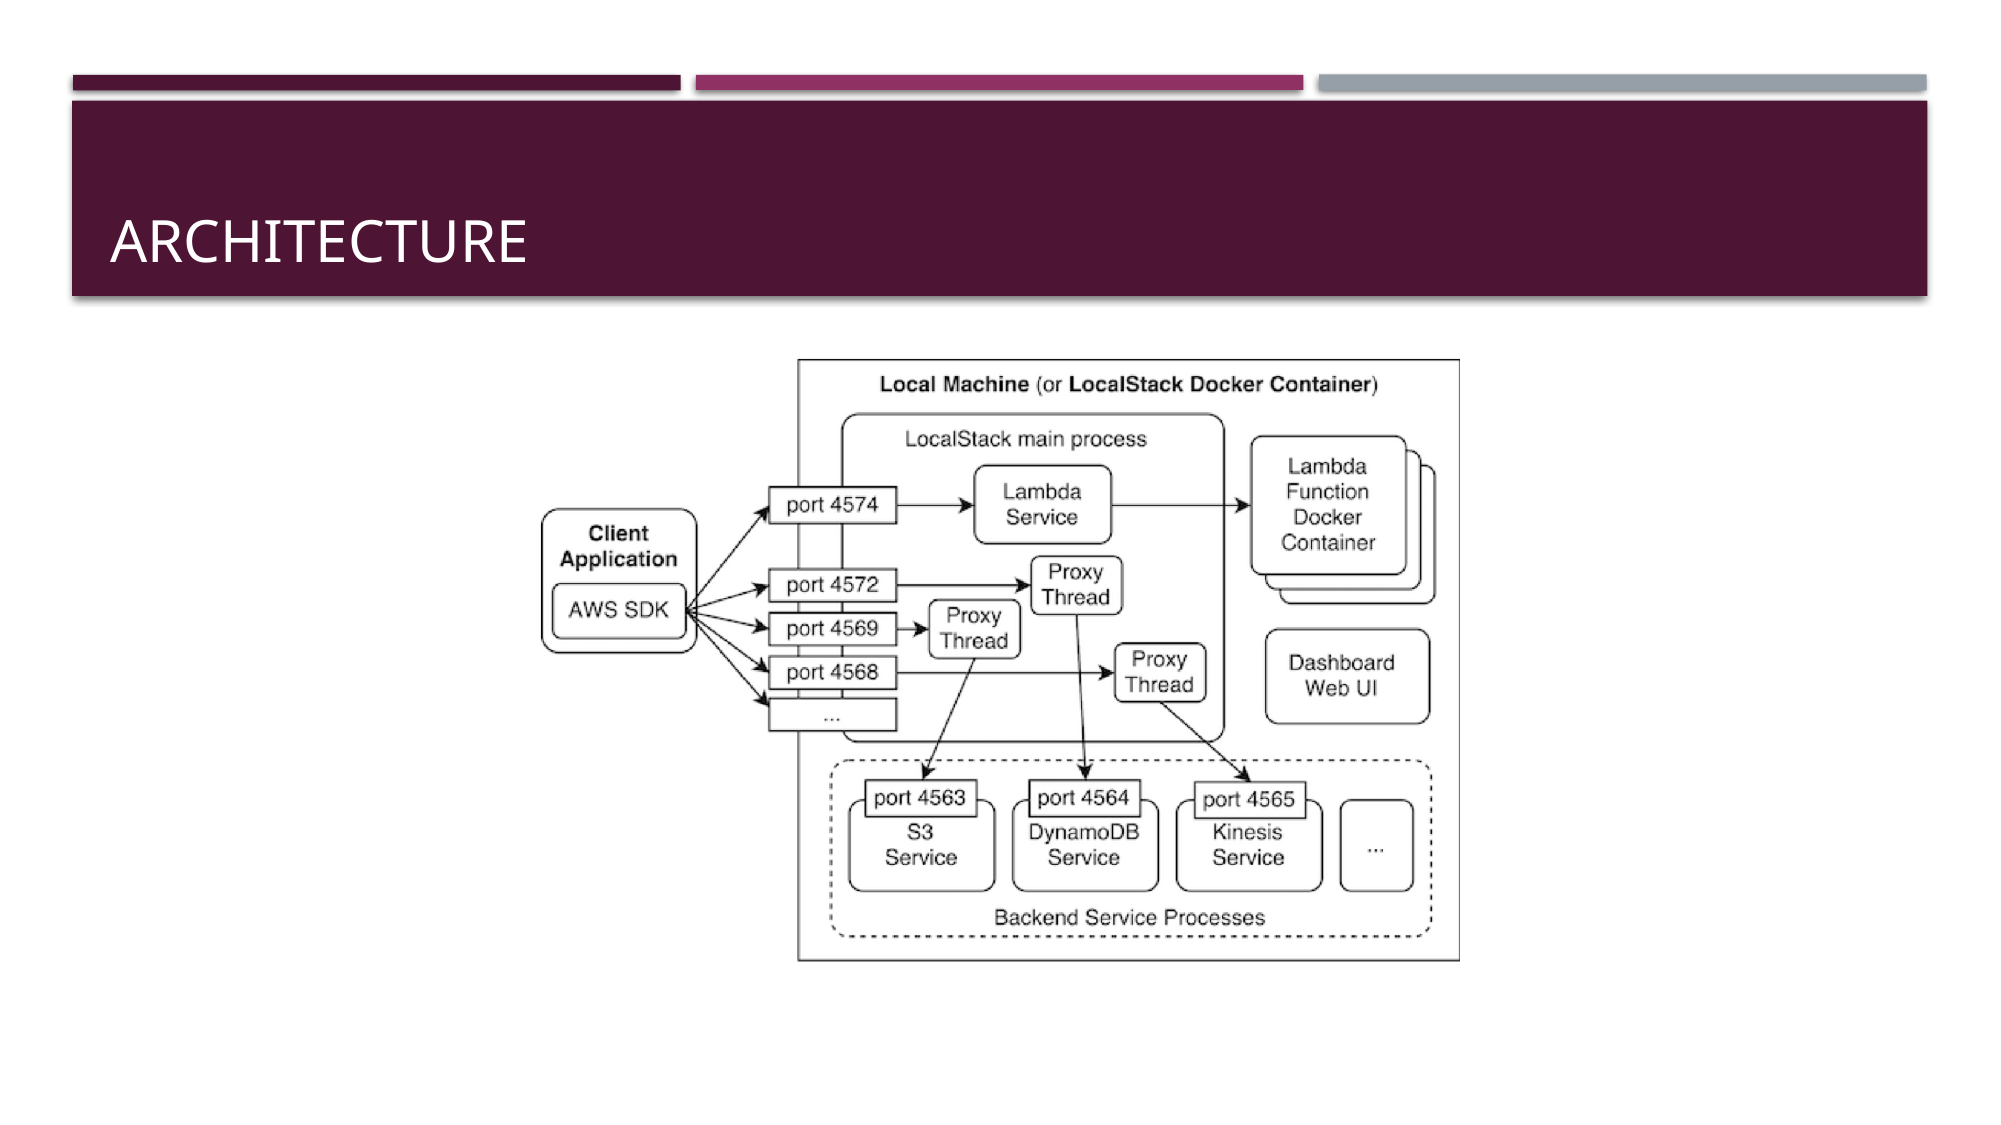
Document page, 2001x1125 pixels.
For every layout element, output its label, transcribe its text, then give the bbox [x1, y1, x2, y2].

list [540, 357, 1460, 962]
title architecture [95, 115, 1905, 282]
